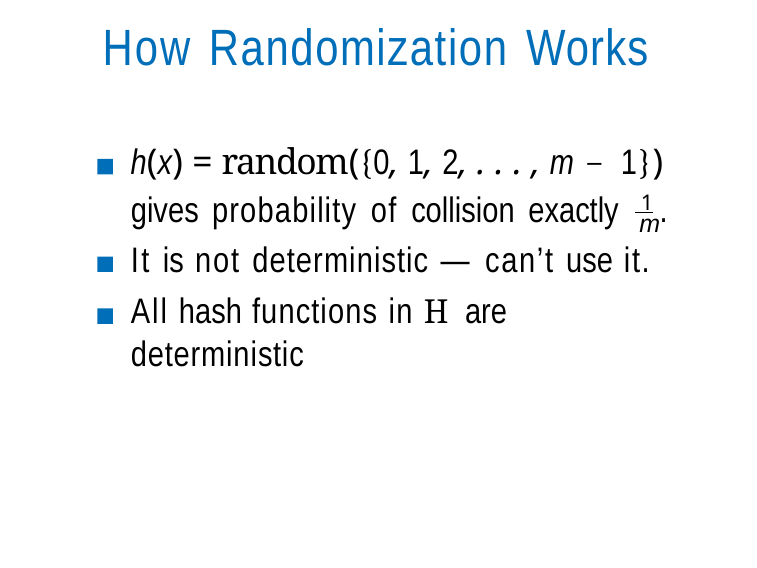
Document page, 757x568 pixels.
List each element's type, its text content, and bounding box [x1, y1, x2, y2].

text_box [97, 256, 113, 272]
text_box gives probability of collision exactly 1 . [124, 182, 677, 230]
text_box [97, 308, 113, 324]
title How Randomization Works [33, 12, 724, 110]
text_box [97, 158, 113, 175]
text_box h(x) = random({0, 1, 2, . . . , m − 1}) [128, 136, 724, 182]
text_box m It is not deterministic — can’t use it. All hash functions in H are deterministic [128, 205, 699, 374]
